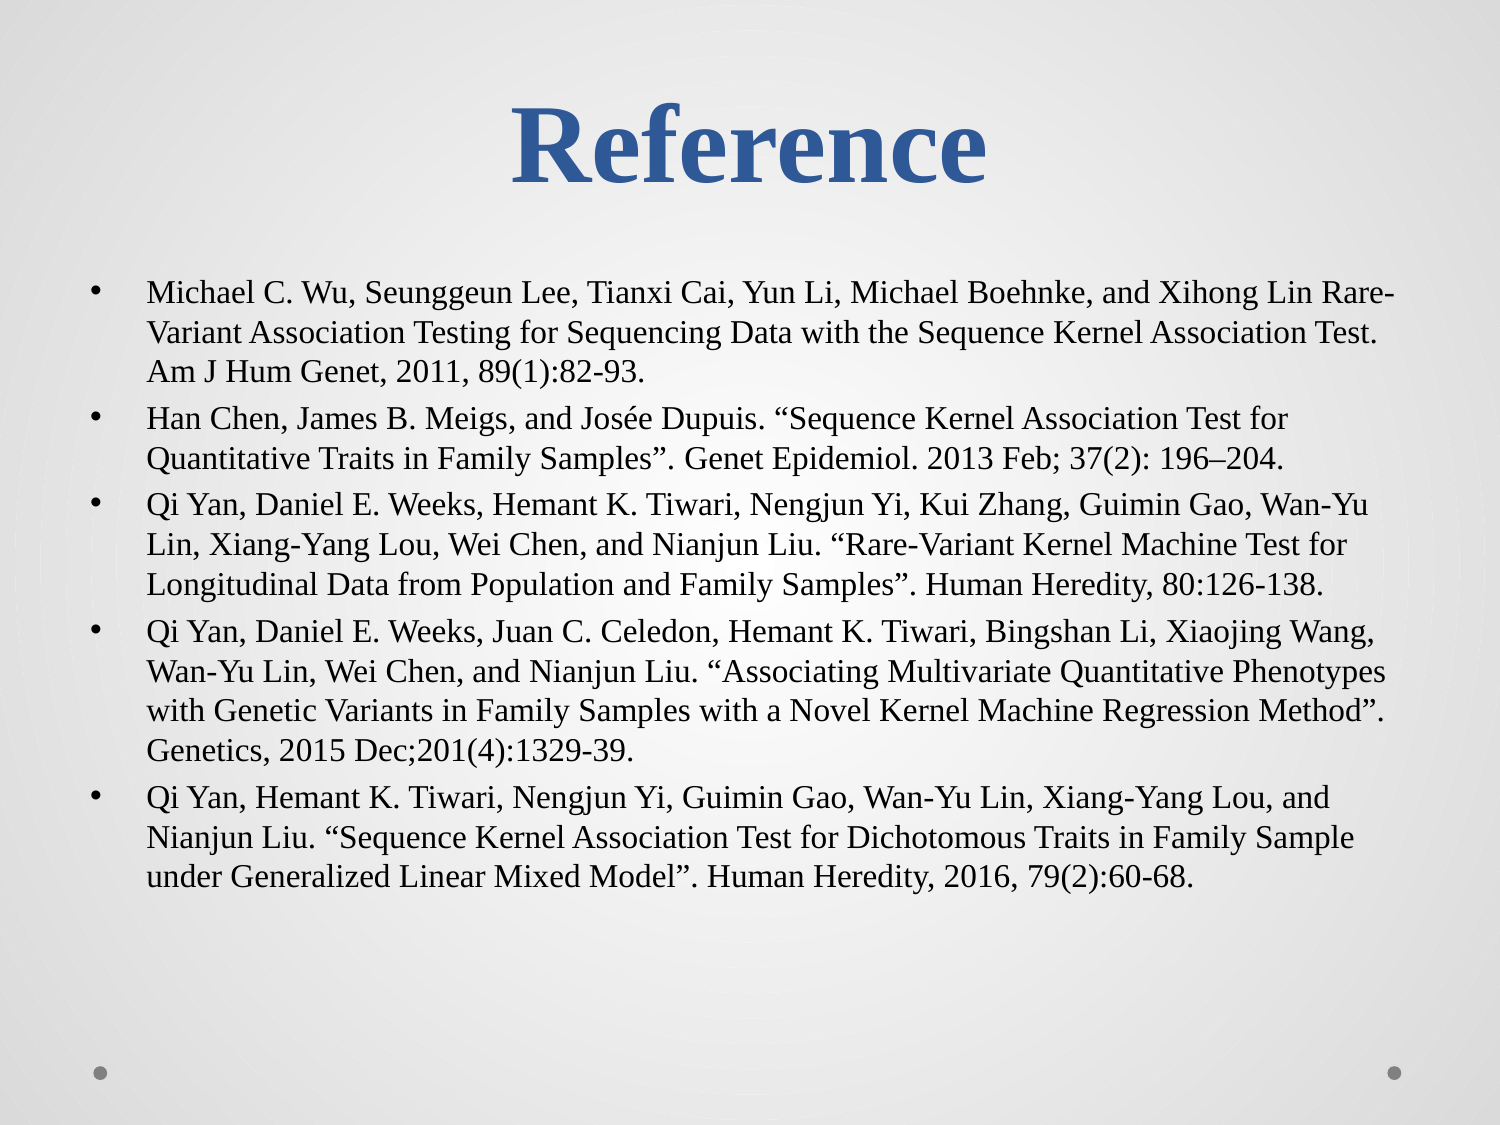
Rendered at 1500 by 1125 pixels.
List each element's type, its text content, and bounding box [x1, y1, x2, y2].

list Michael C. Wu, Seunggeun Lee, Tianxi Cai, Yun Li, Michael Boehnke, and Xihong Lin Rare-Variant Association Testing for Sequencing Data with the Sequence Kernel Association Test. Am J Hum Genet, 2011, 89(1):82-93. Han Chen, James B. Meigs, and Josée Dupuis. “Sequence Kernel Association Test for Quantitative Traits in Family Samples”. Genet Epidemiol. 2013 Feb; 37(2): 196–204. Qi Yan, Daniel E. Weeks, Hemant K. Tiwari, Nengjun Yi, Kui Zhang, Guimin Gao, Wan-Yu Lin, Xiang-Yang Lou, Wei Chen, and Nianjun Liu. “Rare-Variant Kernel Machine Test for Longitudinal Data from Population and Family Samples”. Human Heredity, 80:126-138. Qi Yan, Daniel E. Weeks, Juan C. Celedon, Hemant K. Tiwari, Bingshan Li, Xiaojing Wang, Wan-Yu Lin, Wei Chen, and Nianjun Liu. “Associating Multivariate Quantitative Phenotypes with Genetic Variants in Family Samples with a Novel Kernel Machine Regression Method”. Genetics, 2015 Dec;201(4):1329-39. Qi Yan, Hemant K. Tiwari, Nengjun Yi, Guimin Gao, Wan-Yu Lin, Xiang-Yang Lou, and Nianjun Liu. “Sequence Kernel Association Test for Dichotomous Traits in Family Sample under Generalized Linear Mixed Model”. Human Heredity, 2016, 79(2):60-68. [75, 262, 1425, 1005]
title Reference [75, 0, 1425, 213]
